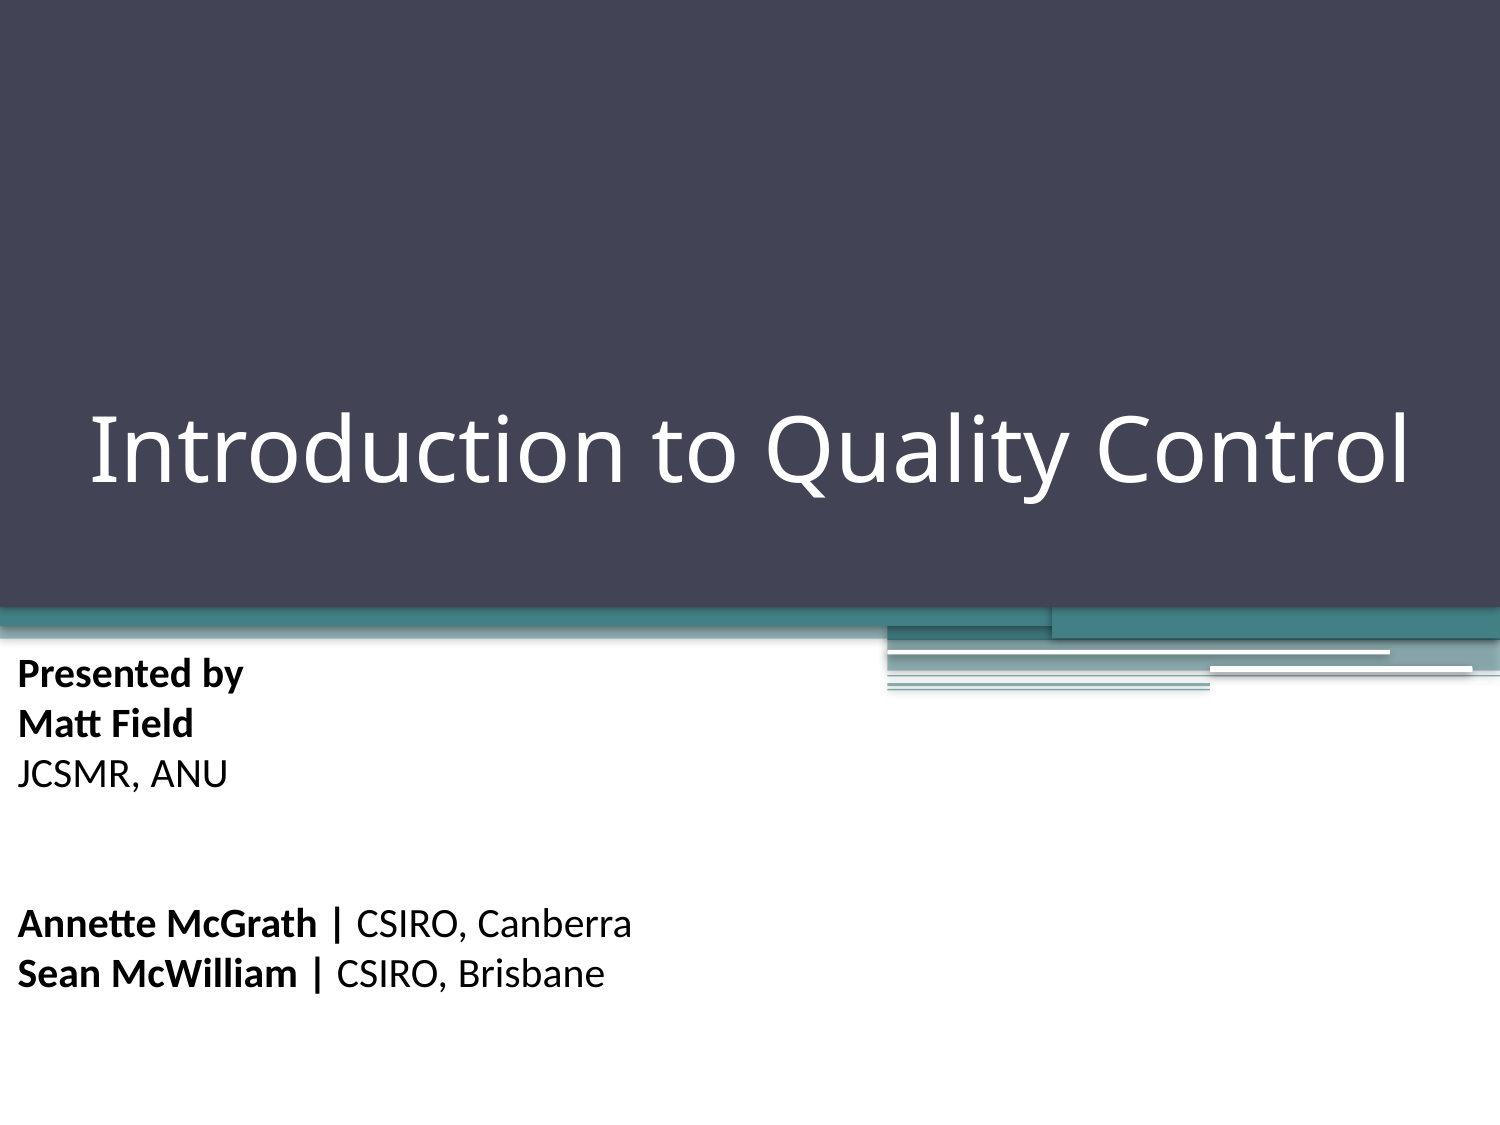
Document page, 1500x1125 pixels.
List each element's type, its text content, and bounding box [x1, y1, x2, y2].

text_box Presented by Matt Field JCSMR, ANU Annette McGrath | CSIRO, Canberra Sean McWilliam | CSIRO, Brisbane [17, 645, 1282, 1090]
title Introduction to Quality Control [75, 267, 1463, 509]
